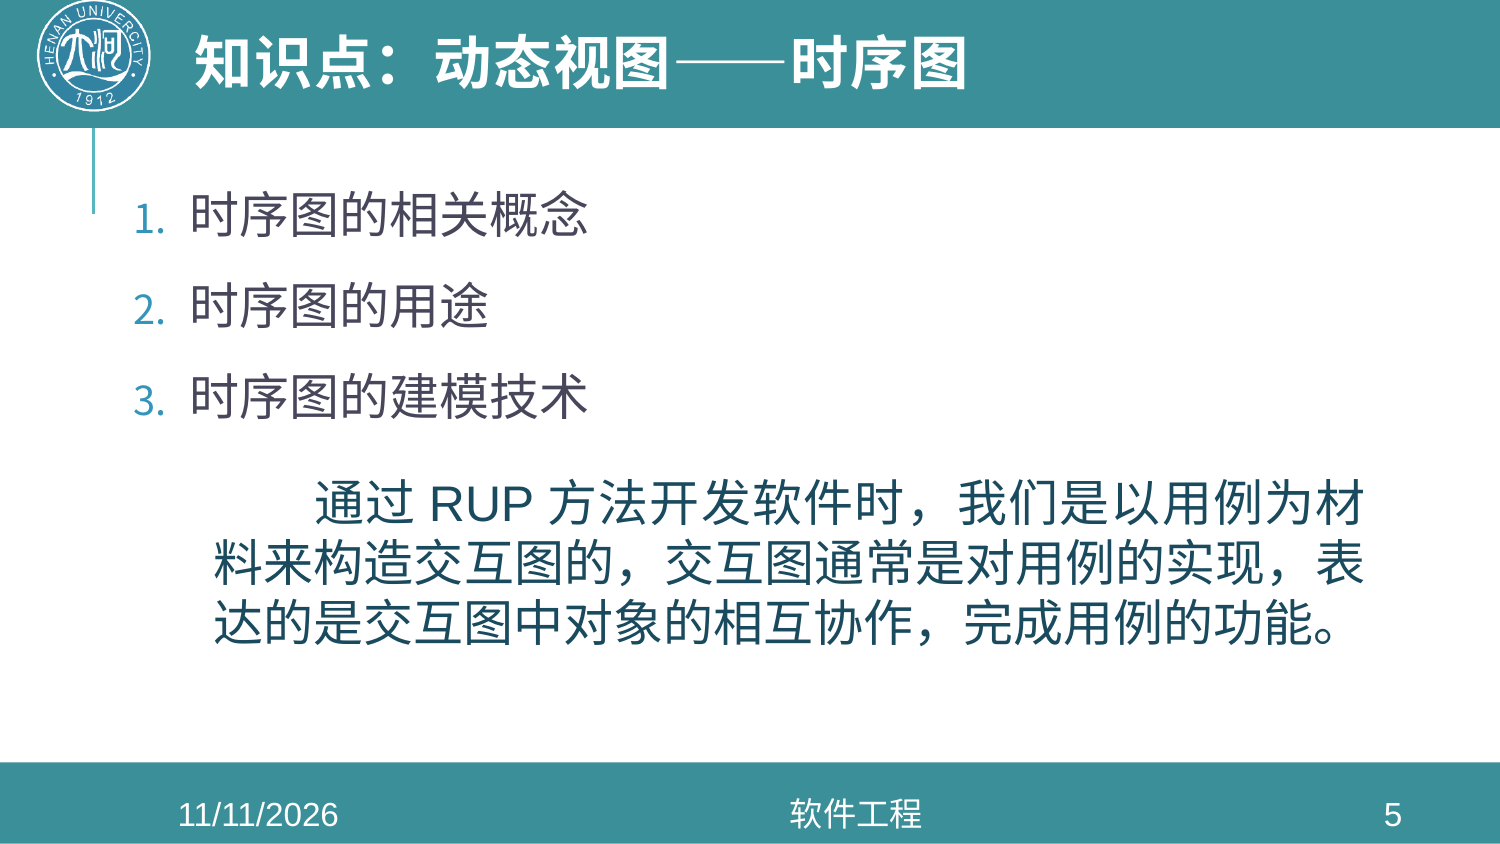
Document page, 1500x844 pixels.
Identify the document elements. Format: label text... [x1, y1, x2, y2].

title 知识点：动态视图——时序图 [179, 0, 1454, 136]
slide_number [126, 796, 391, 830]
list 时序图的相关概念 时序图的用途 时序图的建模技术 [126, 170, 1411, 777]
text_box 通过RUP方法开发软件时，我们是以用例为材料来构造交互图的，交互图通常是对用例的实现，表达的是交互图中对象的相互协作，完成用例的功能。 [198, 463, 1381, 659]
slide_number 5 [1333, 796, 1454, 830]
footer 软件工程 [391, 796, 1322, 830]
